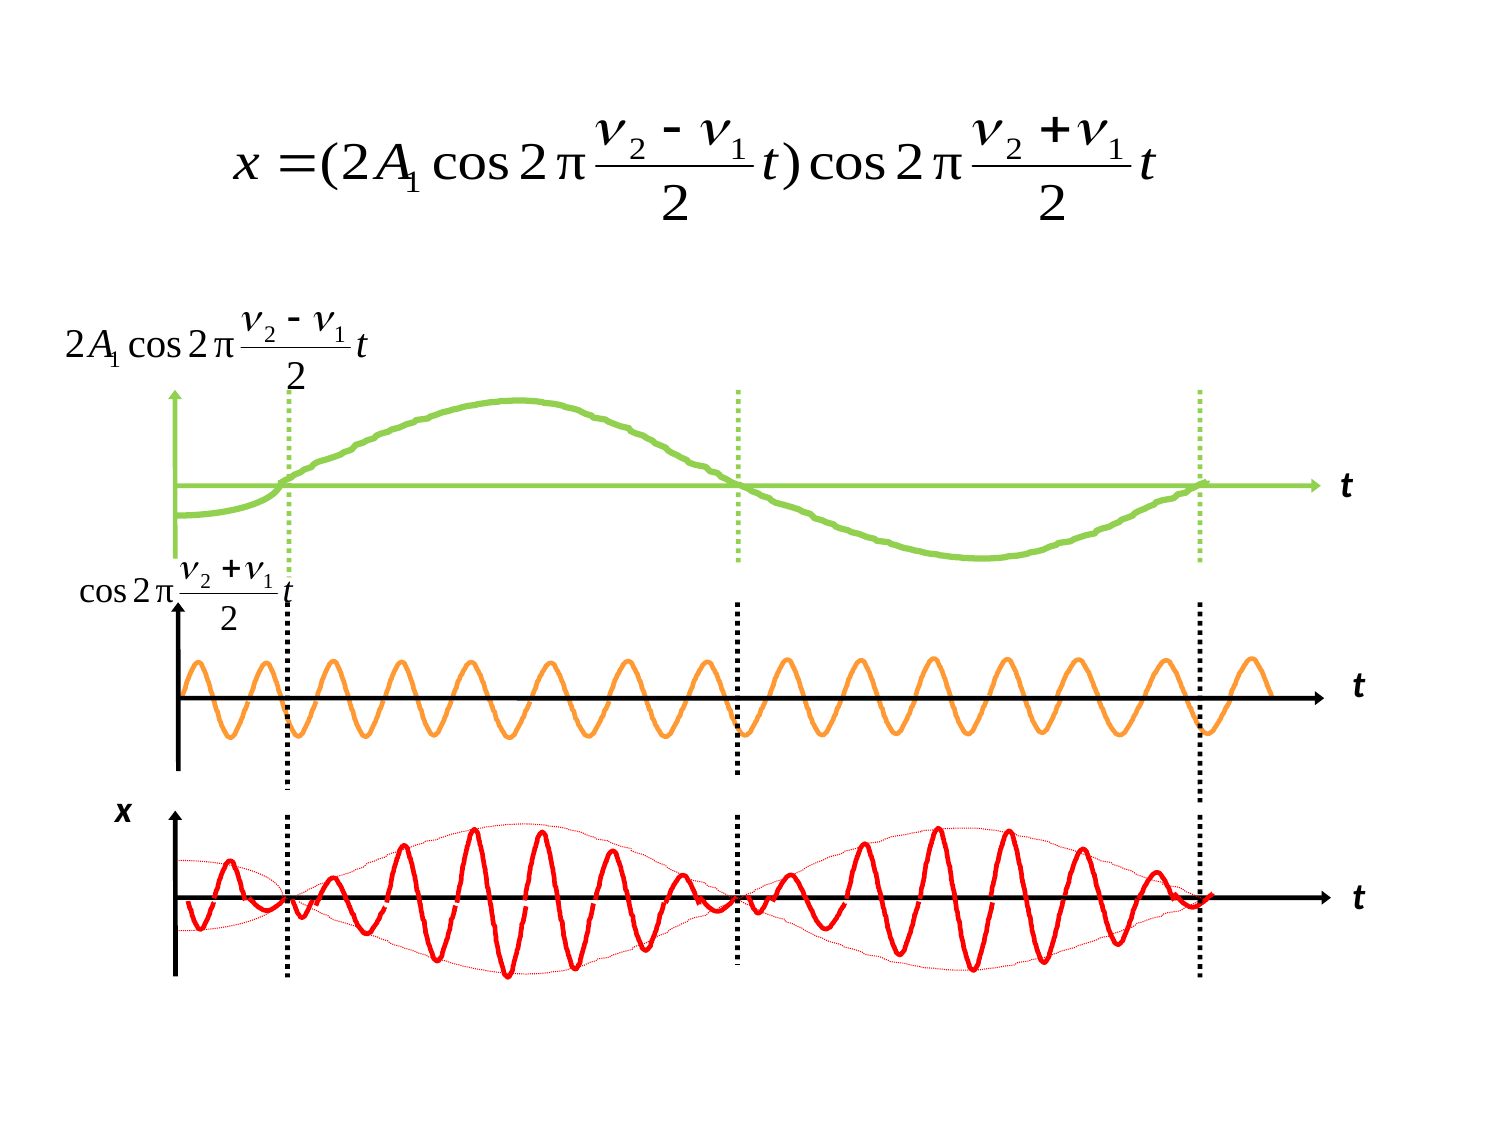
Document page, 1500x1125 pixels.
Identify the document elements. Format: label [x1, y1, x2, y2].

text_box [58, 292, 375, 399]
text_box [222, 95, 1167, 233]
text_box [174, 389, 1425, 578]
text_box [74, 544, 302, 639]
text_box [87, 578, 1413, 803]
text_box [99, 777, 1425, 1051]
